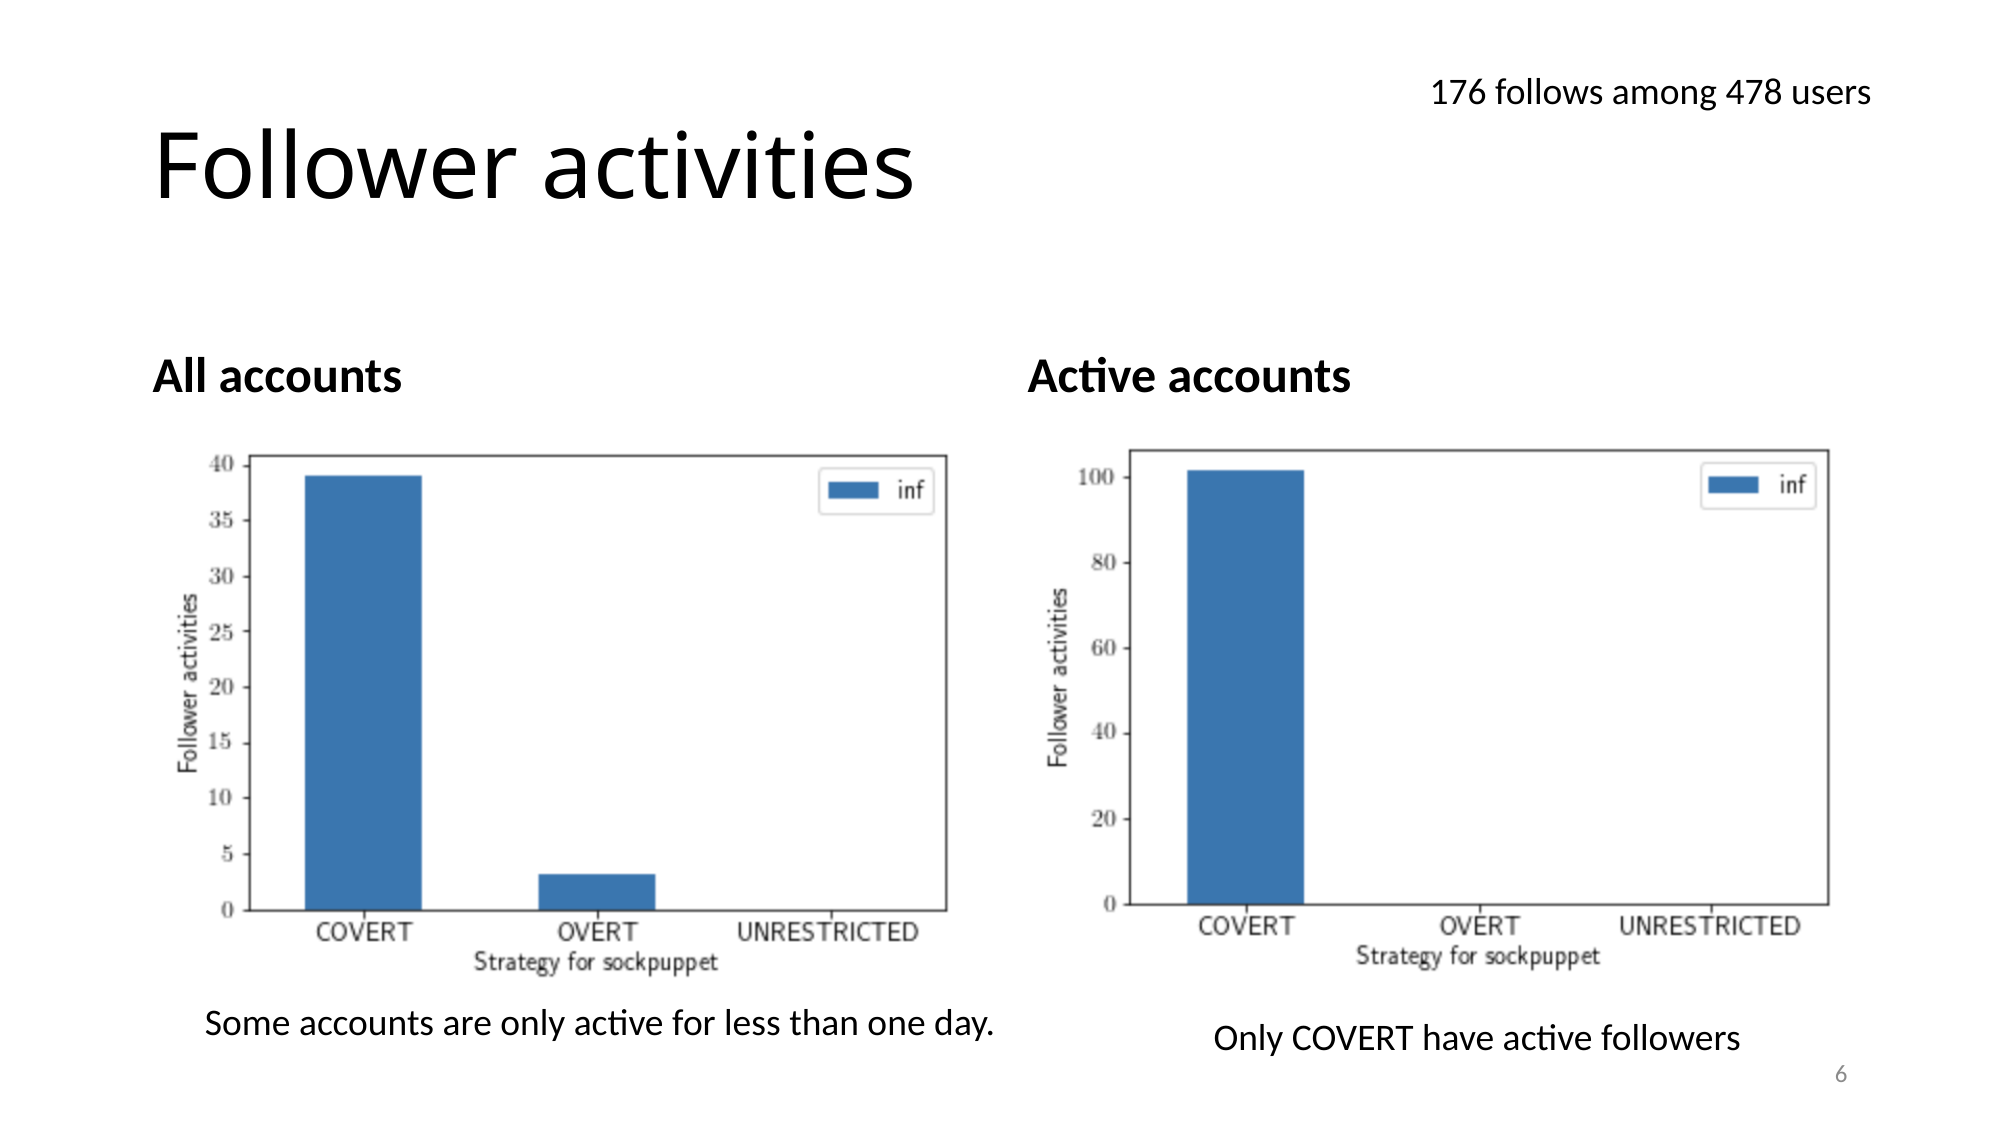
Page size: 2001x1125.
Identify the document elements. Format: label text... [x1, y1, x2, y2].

text_box Some accounts are only active for less than one day. [190, 990, 1012, 1050]
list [1031, 439, 1844, 988]
list All accounts [137, 275, 984, 411]
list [159, 435, 962, 991]
slide_number 6 [1412, 1042, 1863, 1103]
text_box Only COVERT have active followers [1198, 1005, 1757, 1066]
list Active accounts [1012, 275, 1863, 411]
text_box 176 follows among 478 users [1414, 59, 1887, 120]
